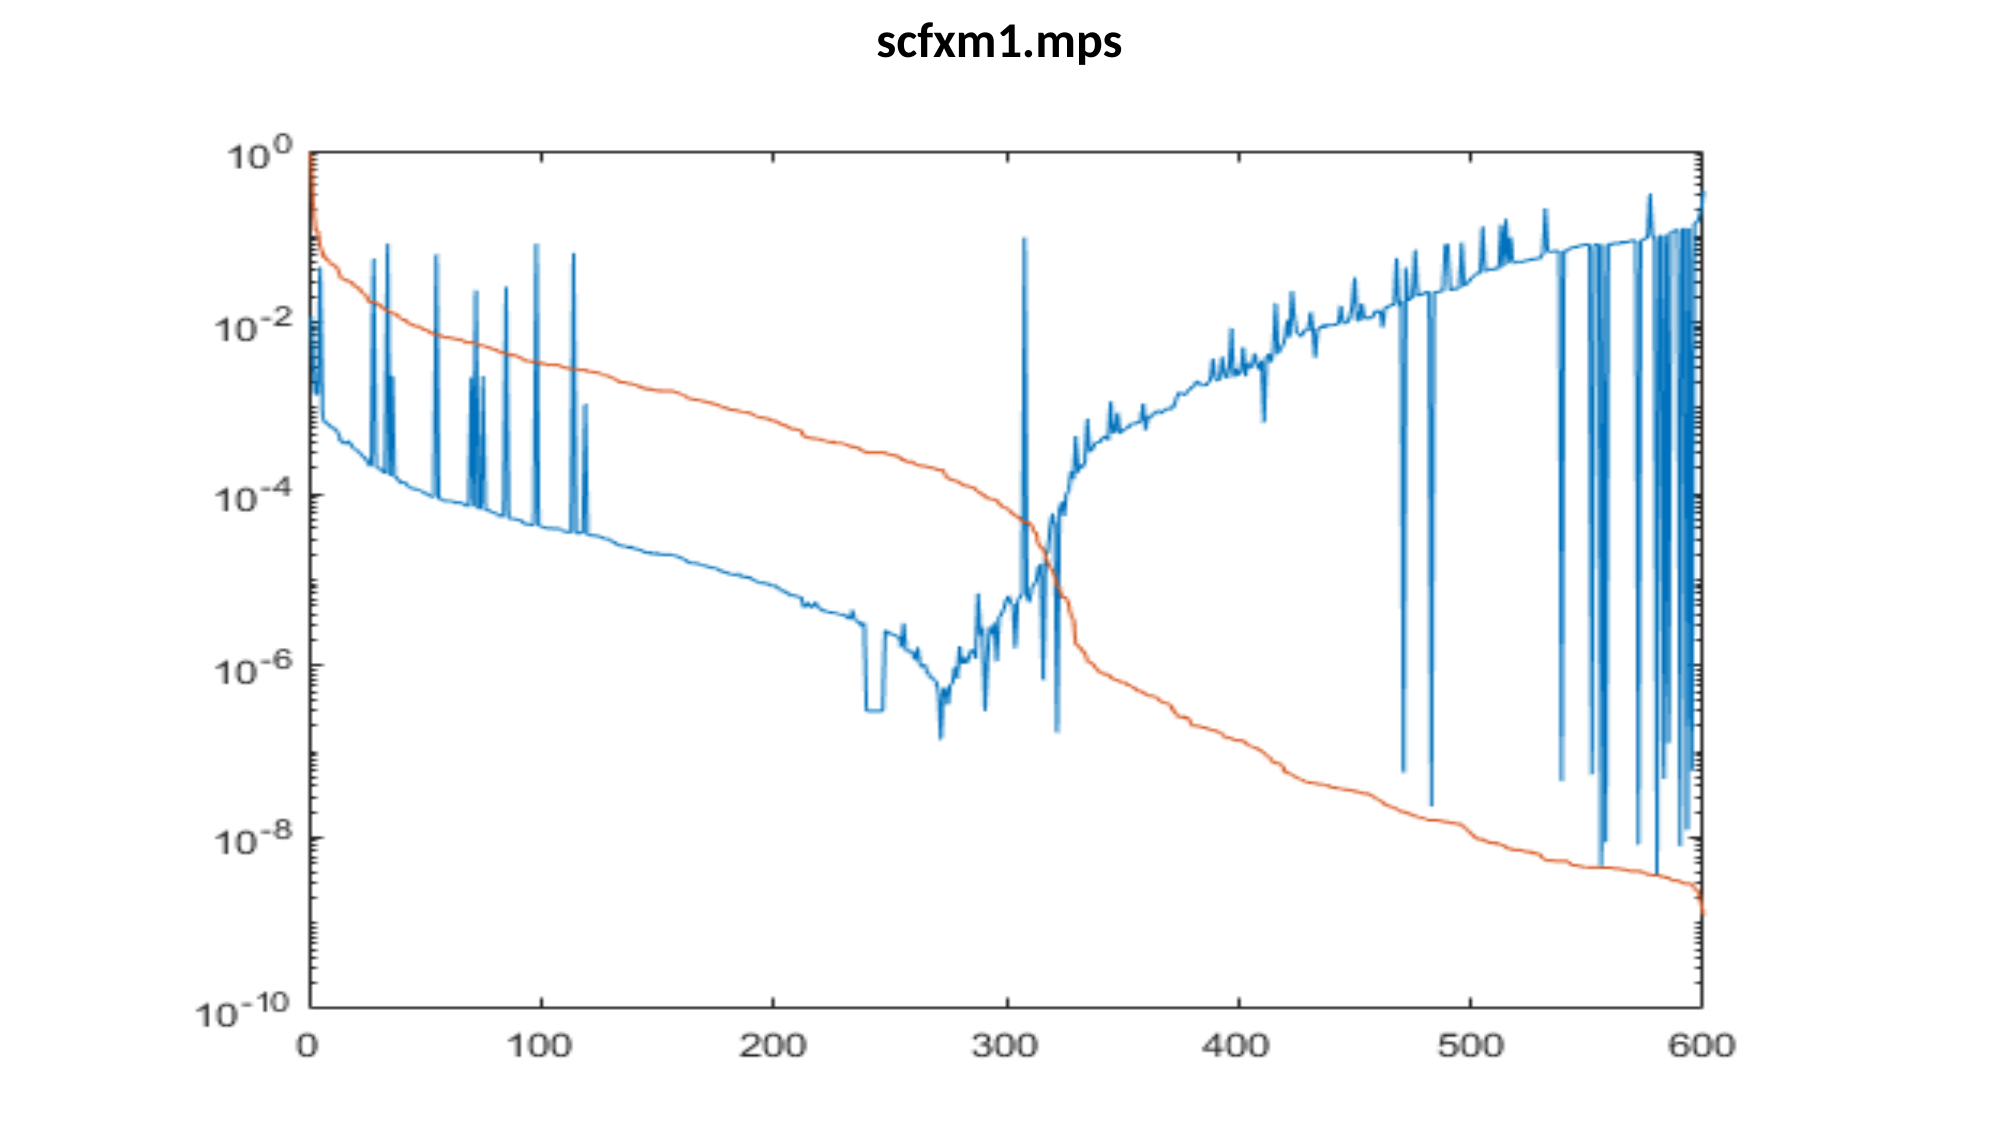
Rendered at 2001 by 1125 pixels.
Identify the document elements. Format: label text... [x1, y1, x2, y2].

picture [74, 74, 1875, 1125]
text_box scfxm1.mps [861, 0, 1138, 74]
